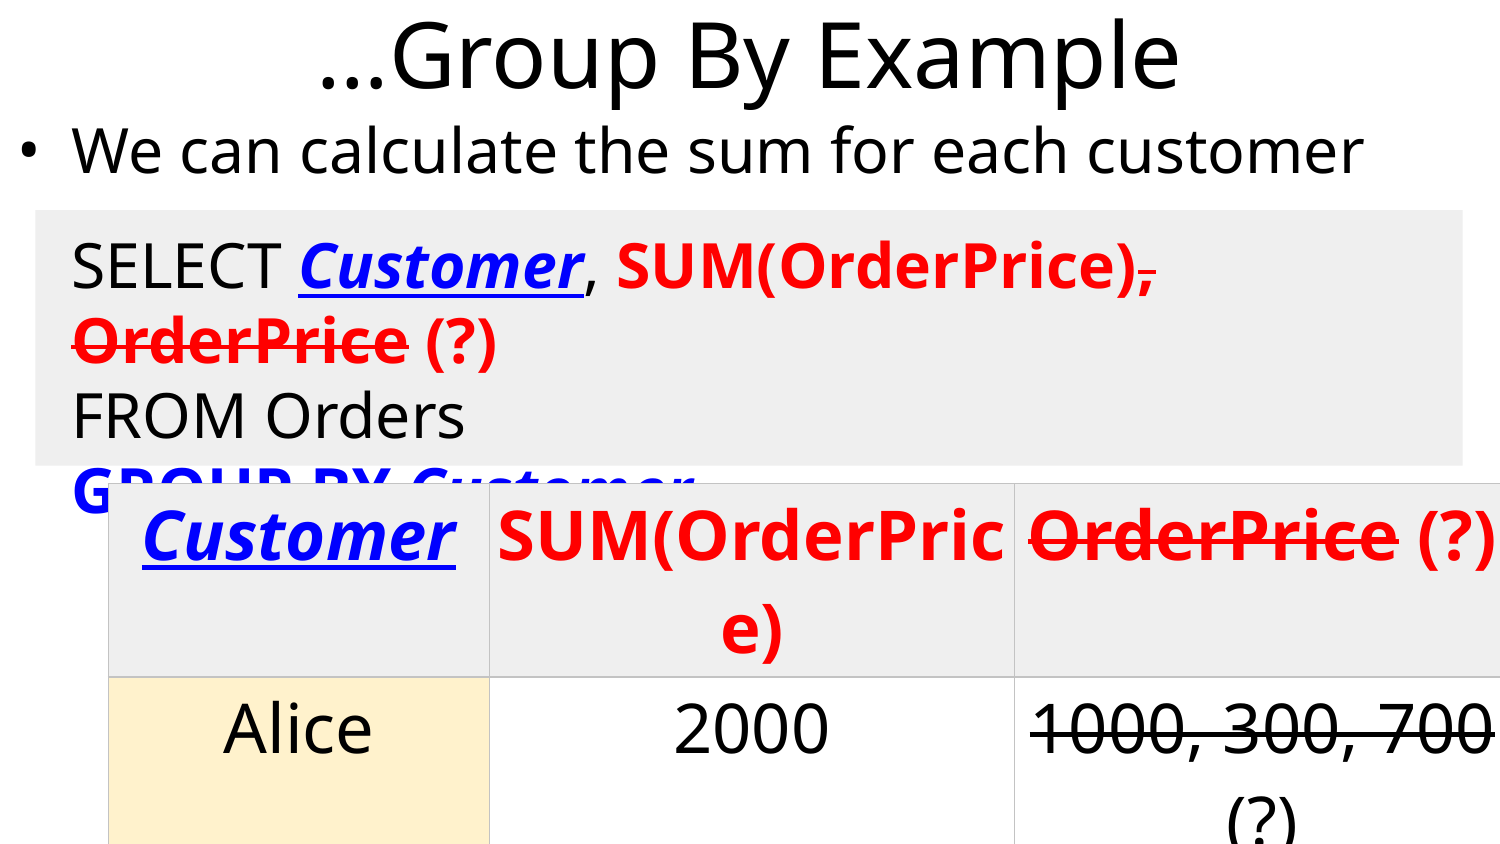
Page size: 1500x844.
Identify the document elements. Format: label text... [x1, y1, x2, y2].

table_cell 2000 [490, 678, 1014, 844]
table_header SUM(OrderPrice) [490, 484, 1014, 676]
title …Group By Example [0, 1, 1500, 103]
table_cell Alice [109, 678, 489, 844]
list We can calculate the sum for each customer SELECT Customer, SUM(OrderPrice), OrderPrice (?) FROM Orders GROUP BY Customer [0, 103, 1500, 844]
table_header OrderPrice (?) [1015, 484, 1500, 676]
table_cell 1000, 300, 700 (?) [1015, 678, 1500, 844]
table_header Customer [109, 484, 489, 676]
